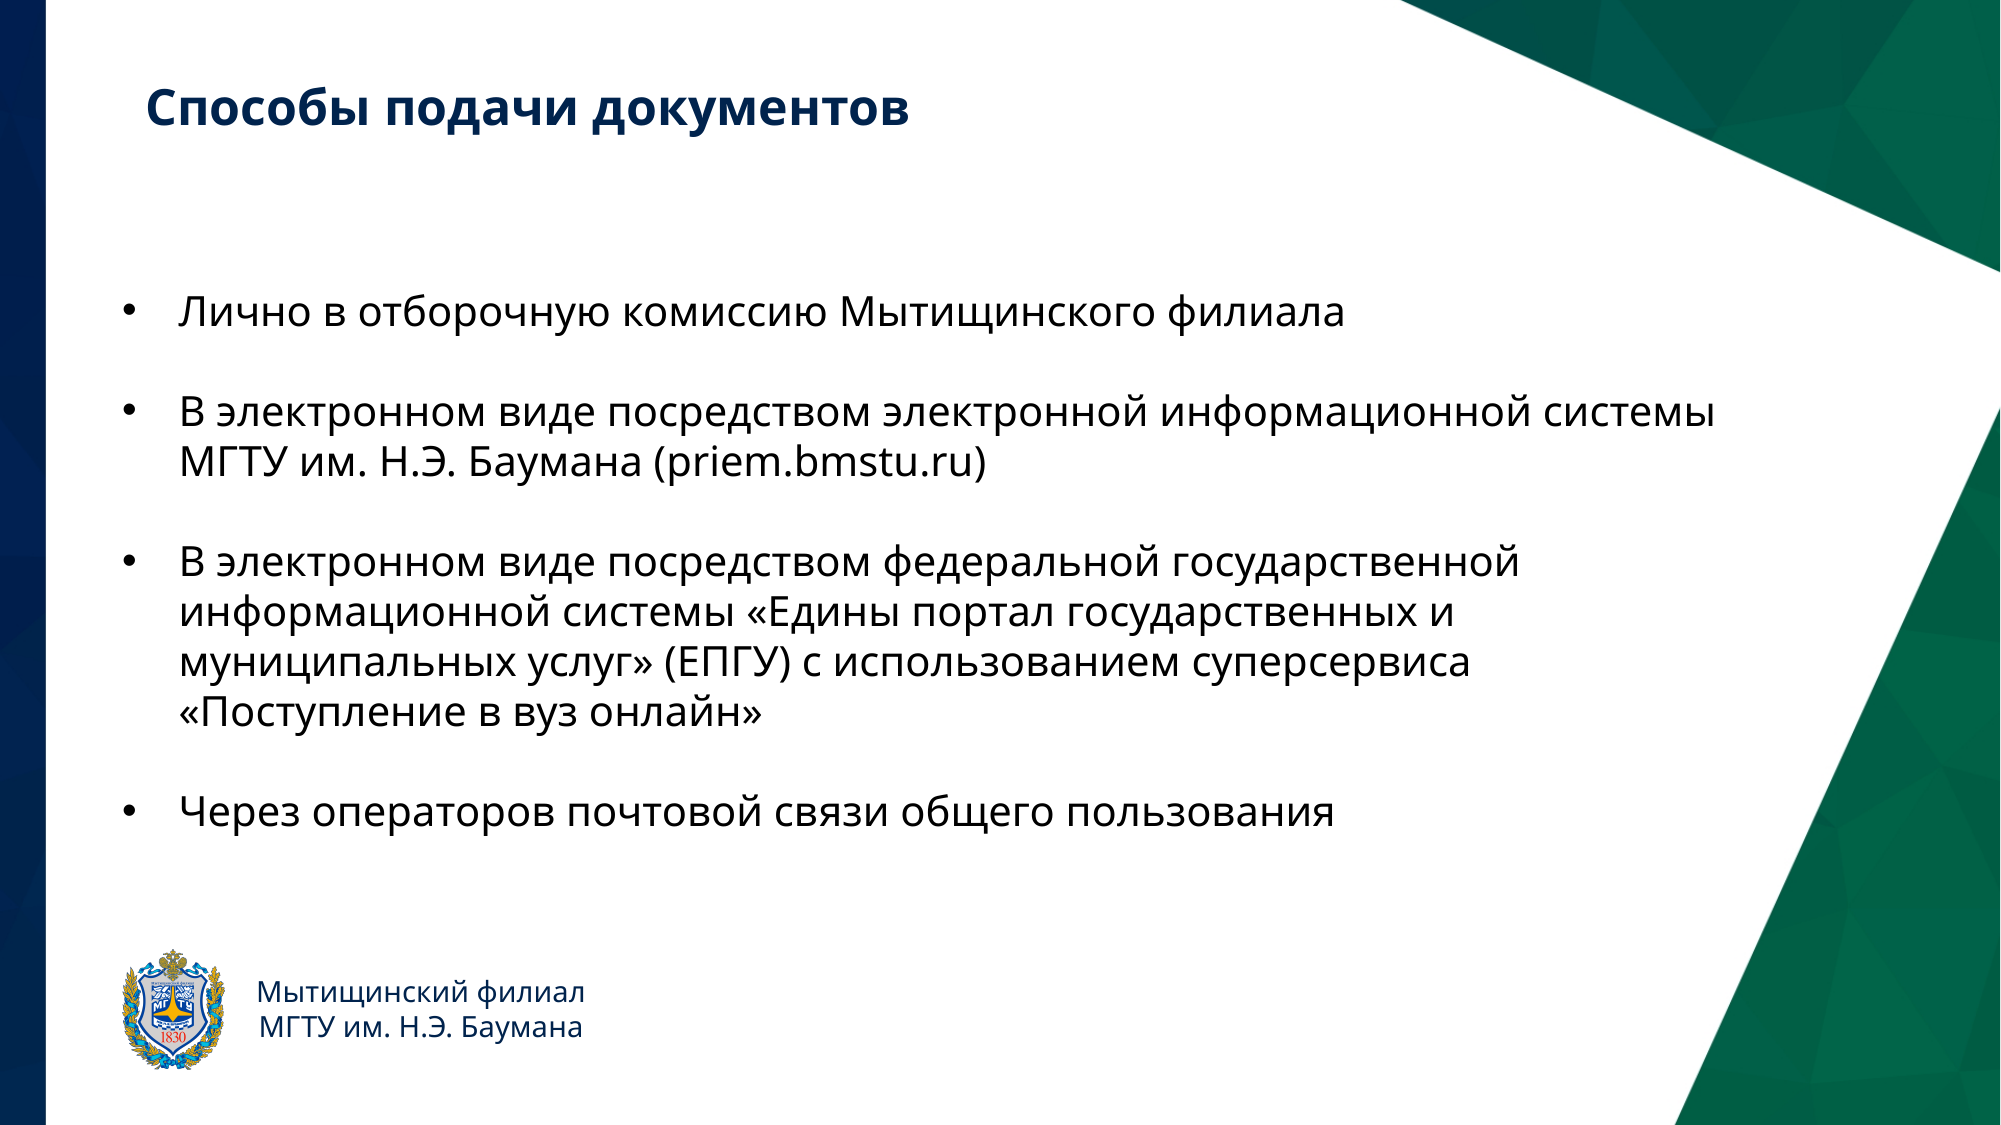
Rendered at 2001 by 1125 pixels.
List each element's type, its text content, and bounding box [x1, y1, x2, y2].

text_box Лично в отборочную комиссию Мытищинского филиала В электронном виде посредством электронной информационной системы МГТУ им. Н.Э. Баумана (priem.bmstu.ru) В электронном виде посредством федеральной государственной информационной системы «Едины портал государственных и муниципальных услуг» (ЕПГУ) с использованием суперсервиса «Поступление в вуз онлайн» Через операторов почтовой связи общего пользования [107, 277, 1758, 843]
picture [0, 0, 2001, 1125]
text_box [122, 949, 619, 1070]
text_box Способы подачи документов [131, 68, 927, 143]
